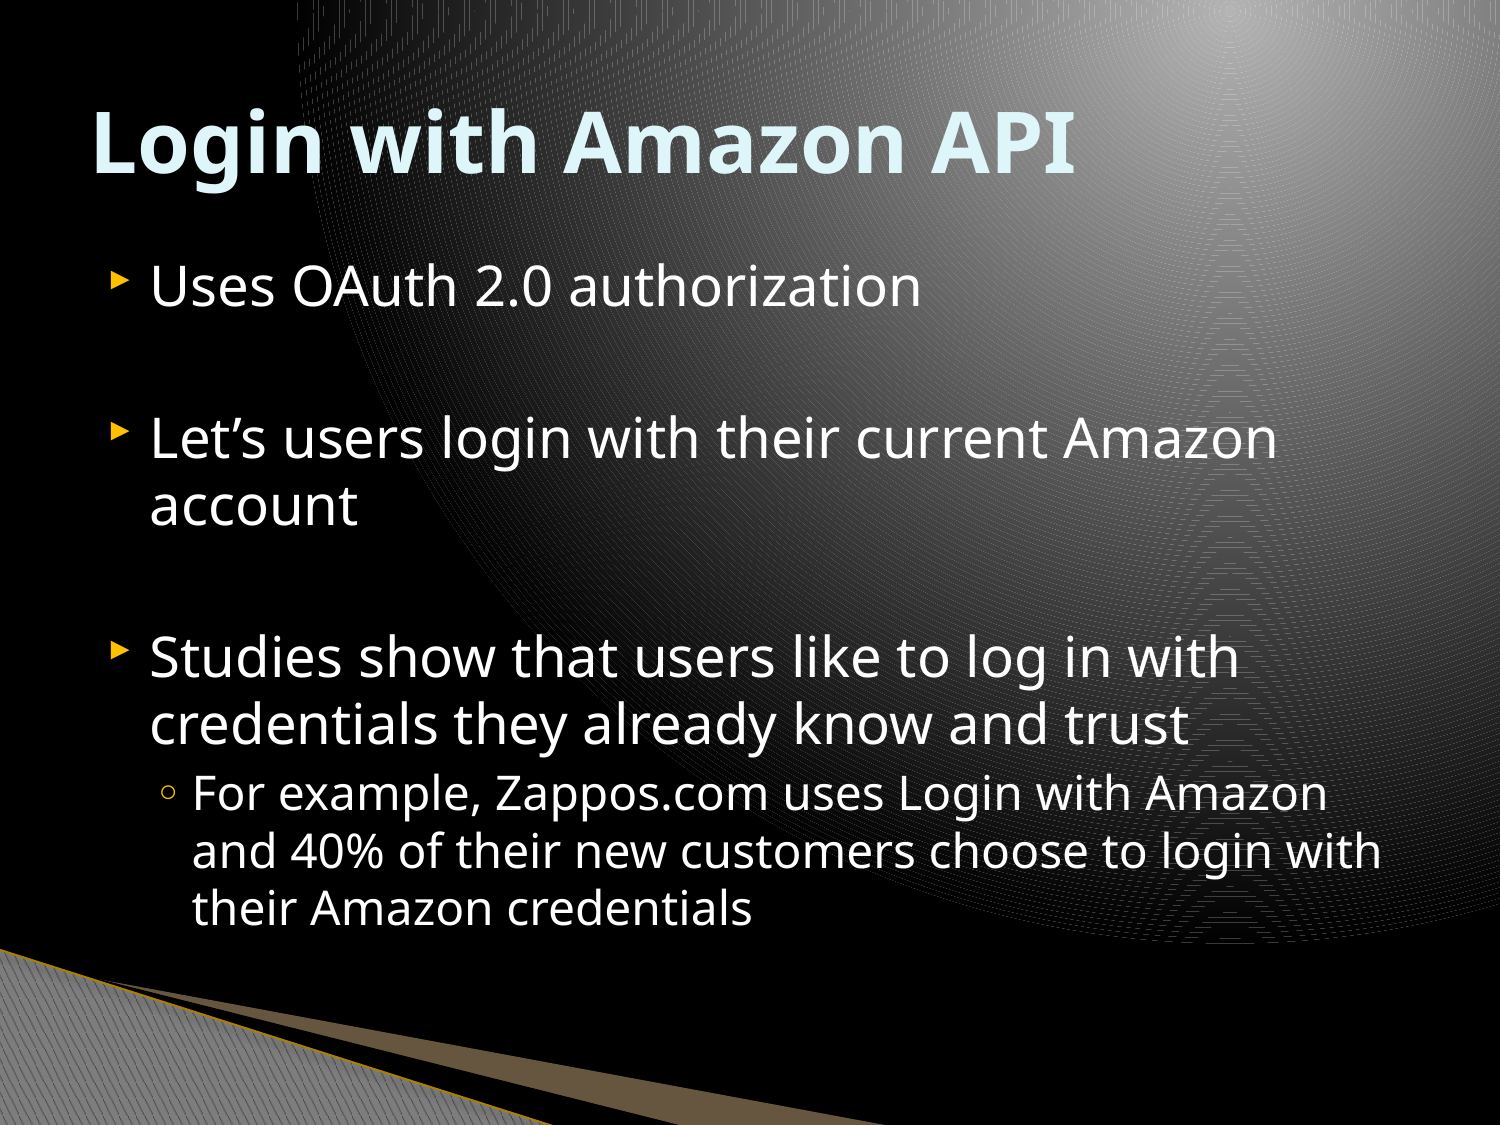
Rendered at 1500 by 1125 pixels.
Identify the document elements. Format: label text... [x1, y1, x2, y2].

list Uses OAuth 2.0 authorization Let’s users login with their current Amazon account Studies show that users like to log in with credentials they already know and trust For example, Zappos.com uses Login with Amazon and 40% of their new customers choose to login with their Amazon credentials [75, 243, 1425, 986]
picture [0, 952, 543, 1125]
title Login with Amazon API [75, 45, 1425, 233]
